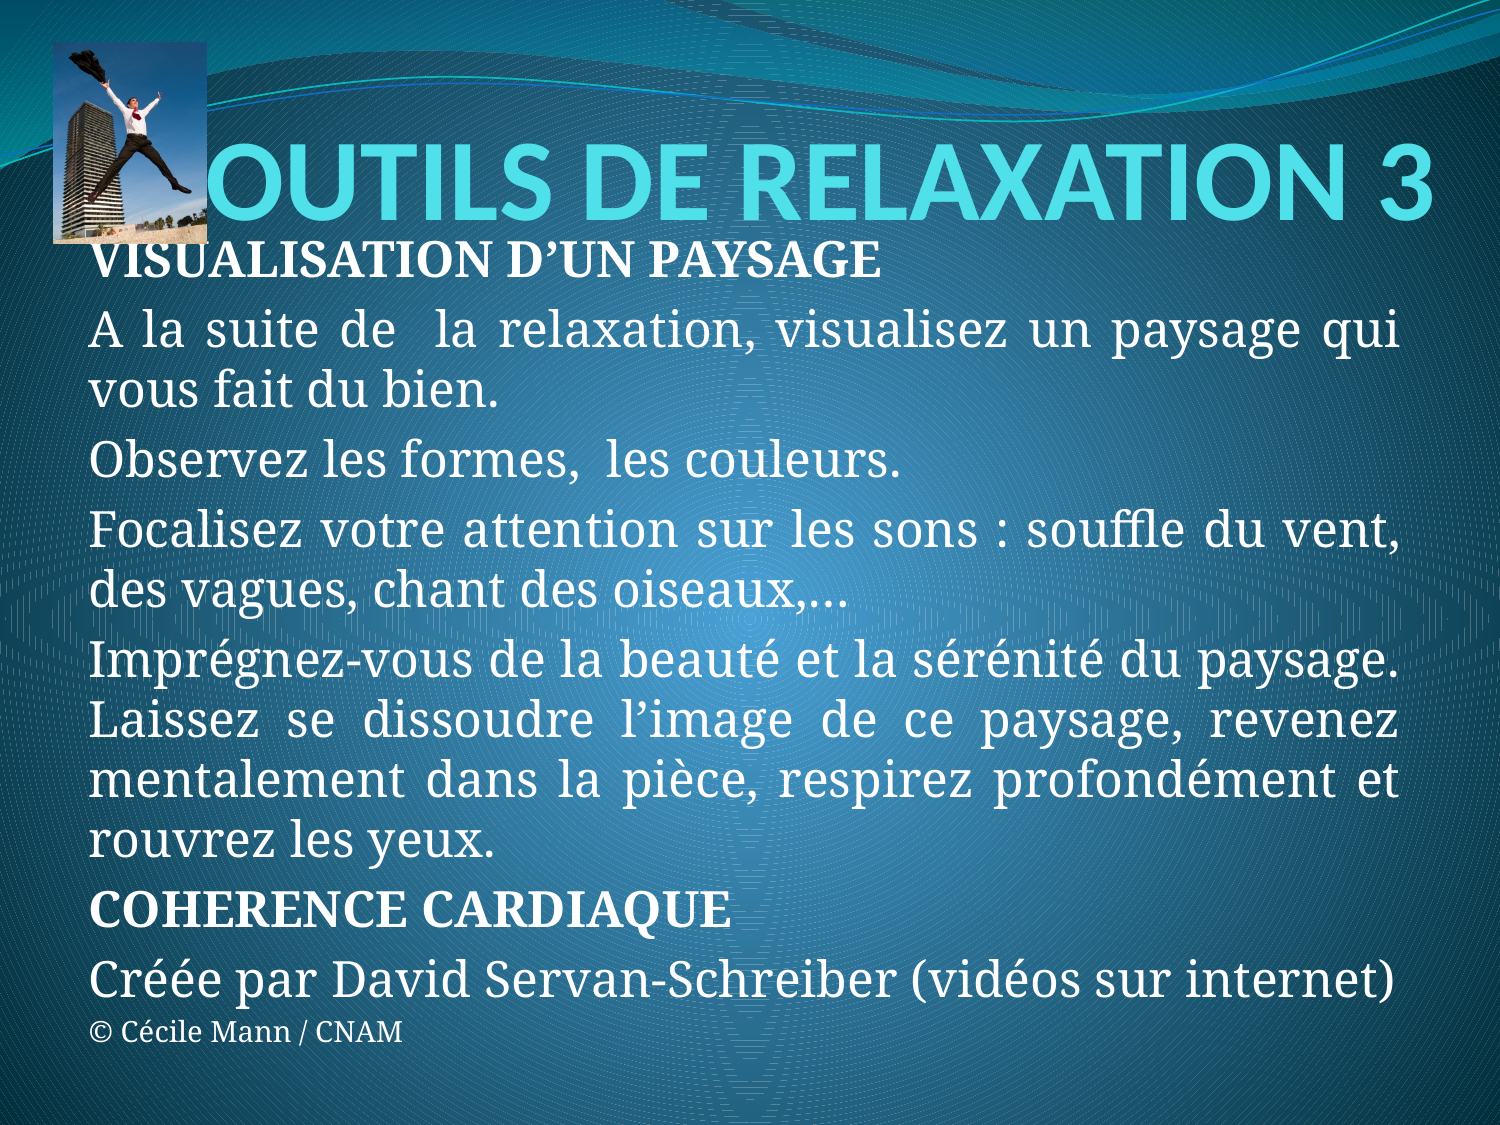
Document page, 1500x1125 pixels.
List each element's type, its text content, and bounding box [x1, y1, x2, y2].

picture [52, 43, 207, 244]
subtitle VISUALISATION D’UN PAYSAGE A la suite de la relaxation, visualisez un paysage qui vous fait du bien. Observez les formes, les couleurs. Focalisez votre attention sur les sons : souffle du vent, des vagues, chant des oiseaux,… Imprégnez-vous de la beauté et la sérénité du paysage. Laissez se dissoudre l’image de ce paysage, revenez mentalement dans la pièce, respirez profondément et rouvrez les yeux. COHERENCE CARDIAQUE Créée par David Servan-Schreiber (vidéos sur internet) © Cécile Mann / CNAM [88, 219, 1412, 1078]
title OUTILS DE RELAXATION 3 [100, 7, 1467, 244]
